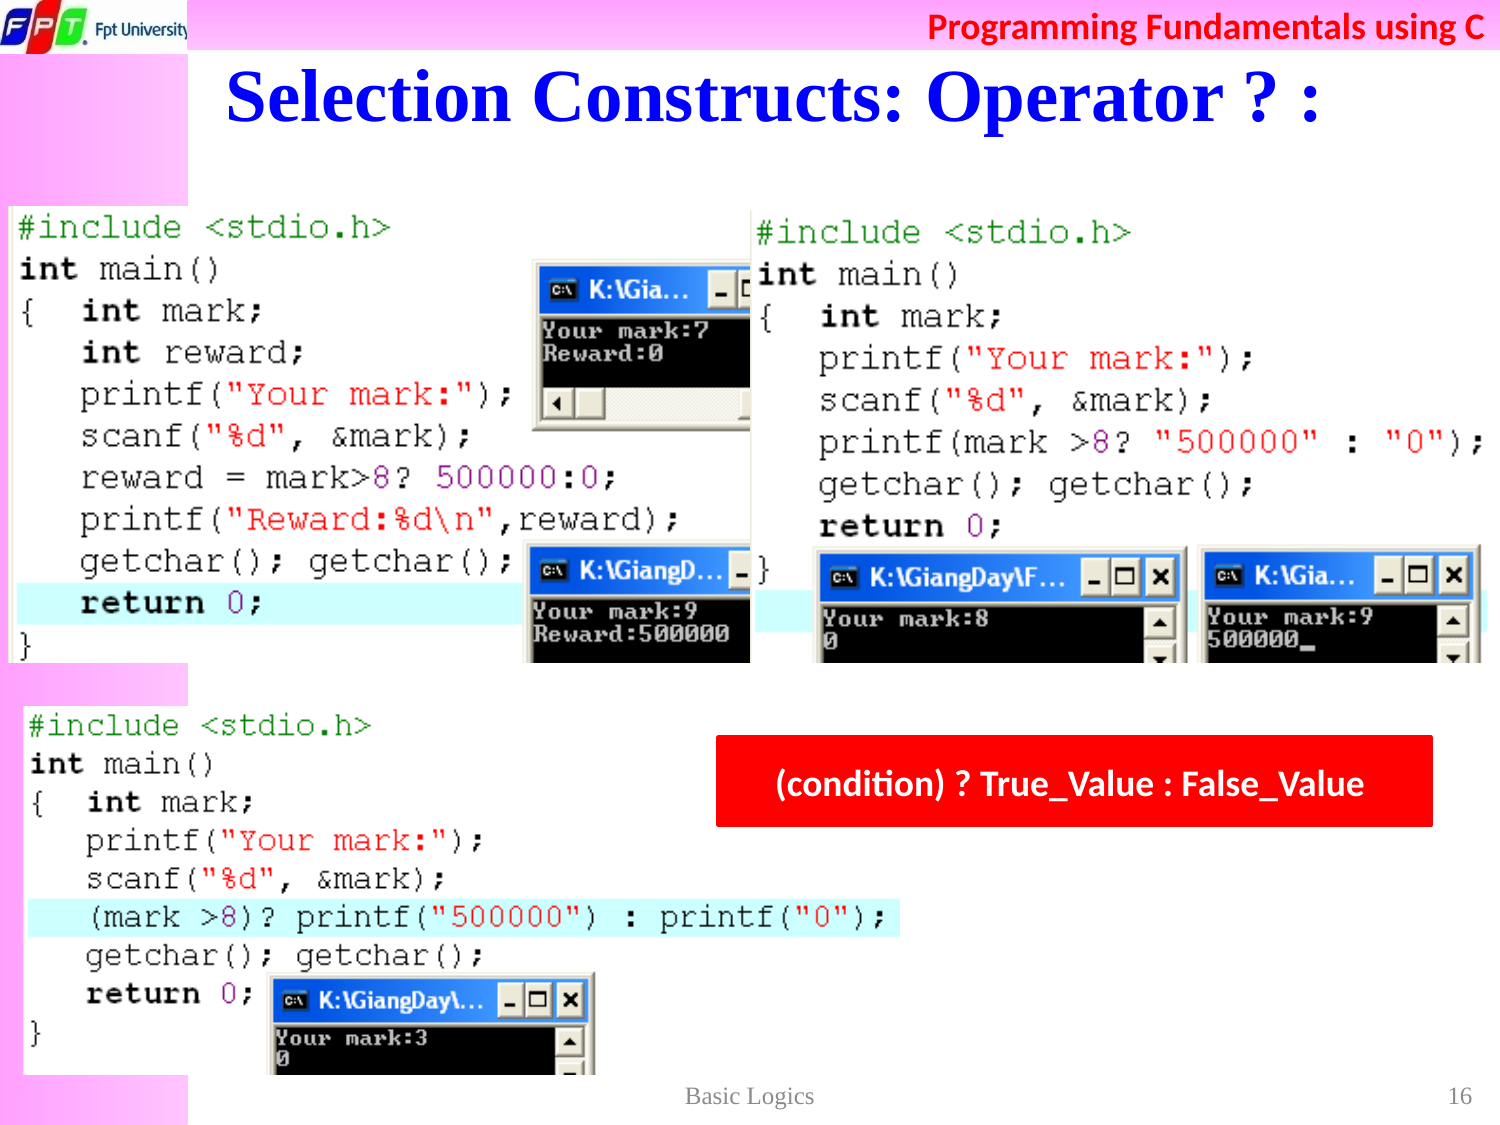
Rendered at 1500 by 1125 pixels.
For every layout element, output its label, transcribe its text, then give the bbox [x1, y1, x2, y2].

text_box (condition) ? True_Value : False_Value [904, 735, 1433, 827]
slide_number 16 [1137, 1074, 1488, 1116]
footer Basic Logics [512, 1074, 988, 1116]
title Selection Constructs: Operator ? : [125, 45, 1425, 138]
picture [23, 705, 901, 1076]
picture [0, 0, 188, 54]
picture [7, 206, 1487, 663]
